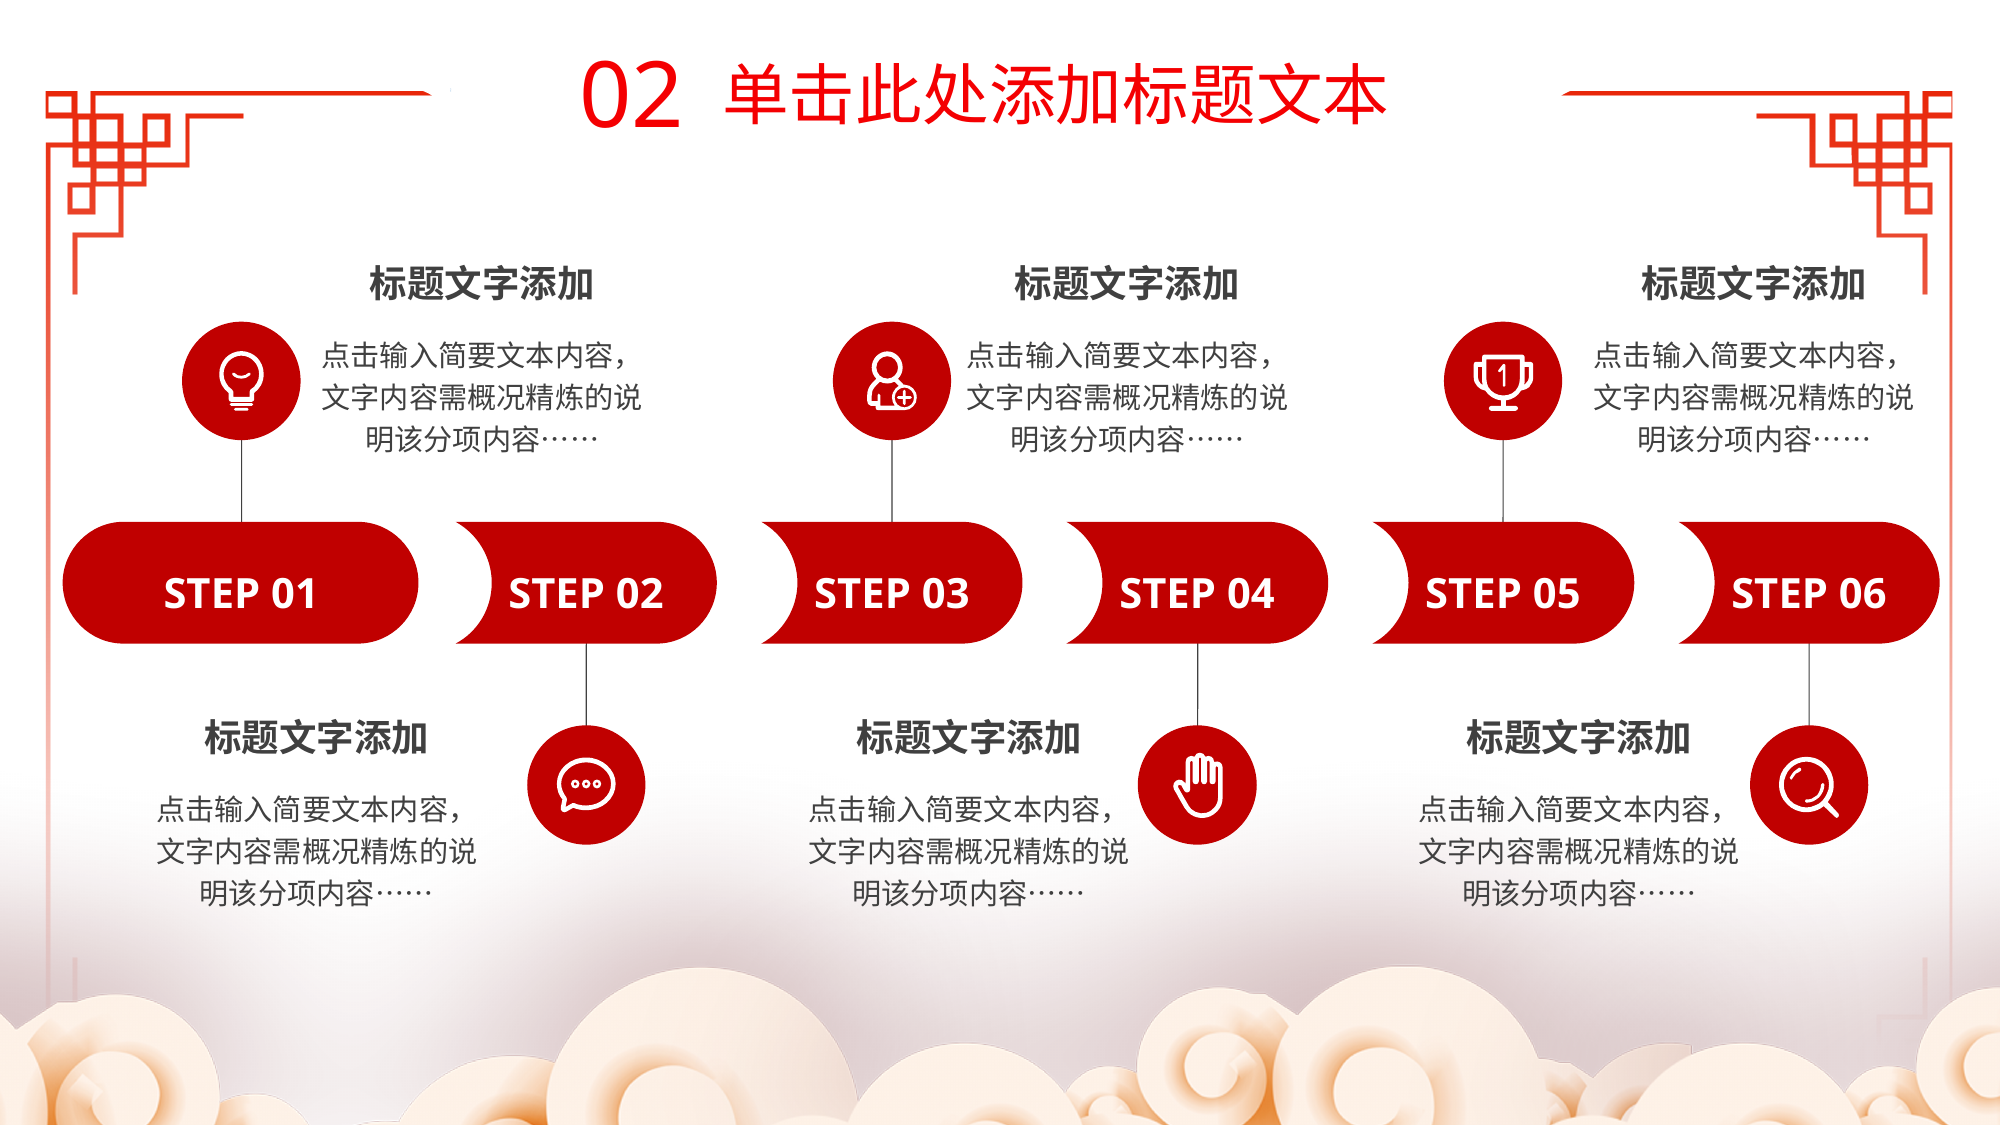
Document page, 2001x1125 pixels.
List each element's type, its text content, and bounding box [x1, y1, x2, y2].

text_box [1391, 698, 1768, 920]
text_box [556, 757, 616, 813]
text_box 单击此处添加标题文本 [707, 45, 1405, 140]
text_box [219, 351, 264, 402]
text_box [939, 243, 1316, 466]
text_box [1768, 725, 1869, 845]
text_box [1158, 725, 1257, 845]
text_box [1473, 354, 1534, 411]
text_box 02 [564, 28, 700, 154]
text_box [832, 321, 939, 441]
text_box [129, 698, 505, 920]
text_box STEP 06 [1720, 556, 1898, 617]
text_box [455, 521, 717, 644]
text_box [1678, 521, 1940, 644]
text_box STEP 04 [1108, 556, 1286, 617]
text_box STEP 05 [1414, 556, 1592, 617]
picture [0, 91, 2000, 1125]
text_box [294, 243, 671, 466]
text_box STEP 02 [497, 556, 675, 617]
text_box [1372, 521, 1635, 644]
text_box [1779, 756, 1839, 818]
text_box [1566, 243, 1943, 466]
text_box [1443, 321, 1563, 441]
text_box [233, 407, 249, 411]
text_box [761, 521, 1023, 644]
text_box [867, 351, 917, 411]
text_box STEP 01 [152, 556, 331, 617]
text_box [527, 725, 646, 845]
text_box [781, 698, 1158, 920]
text_box [182, 321, 294, 441]
text_box STEP 03 [803, 556, 981, 617]
text_box [1066, 521, 1329, 644]
text_box [1173, 752, 1223, 818]
text_box [62, 521, 419, 644]
